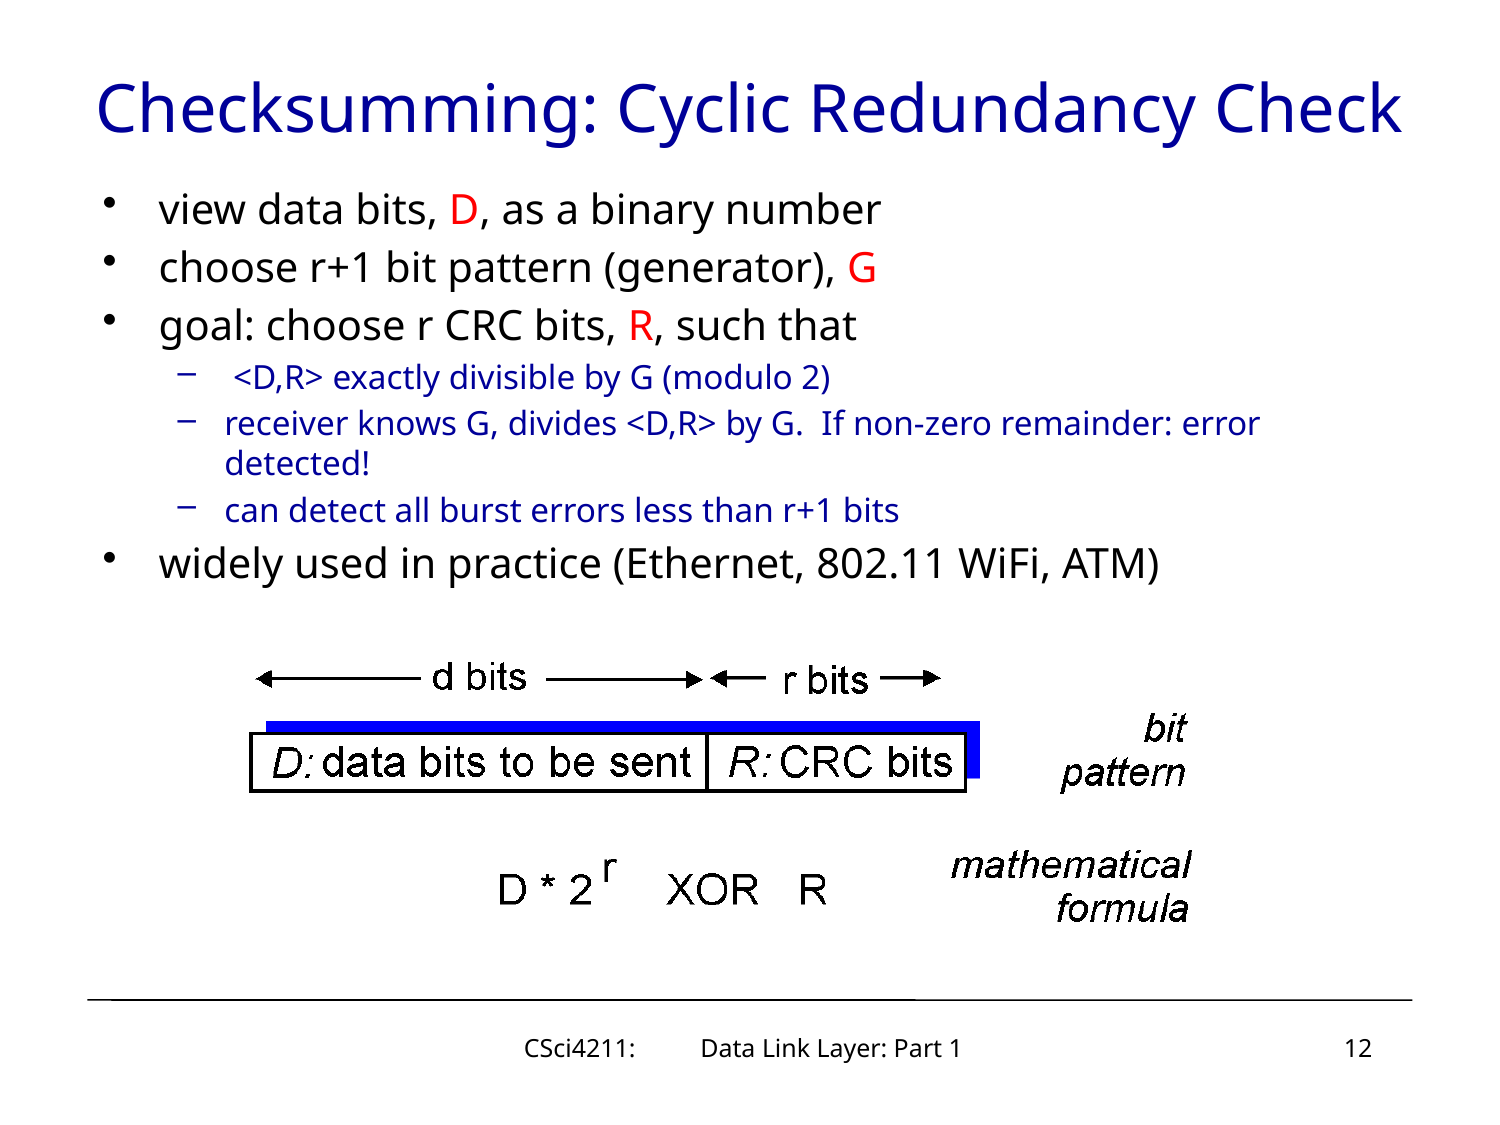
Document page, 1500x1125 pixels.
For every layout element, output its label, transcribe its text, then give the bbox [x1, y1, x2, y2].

picture [249, 662, 1192, 924]
slide_number 12 [1074, 1025, 1388, 1100]
title Checksumming: Cyclic Redundancy Check [75, 37, 1426, 175]
list view data bits, D, as a binary number choose r+1 bit pattern (generator), G goal: choose r CRC bits, R, such that <D,R> exactly divisible by G (modulo 2) receiver knows G, divides <D,R> by G. If non-zero remainder: error detected! can detect all burst errors less than r+1 bits widely used in practice (Ethernet, 802.11 WiFi, ATM) [87, 174, 1363, 727]
footer CSci4211: Data Link Layer: Part 1 [500, 1025, 988, 1100]
